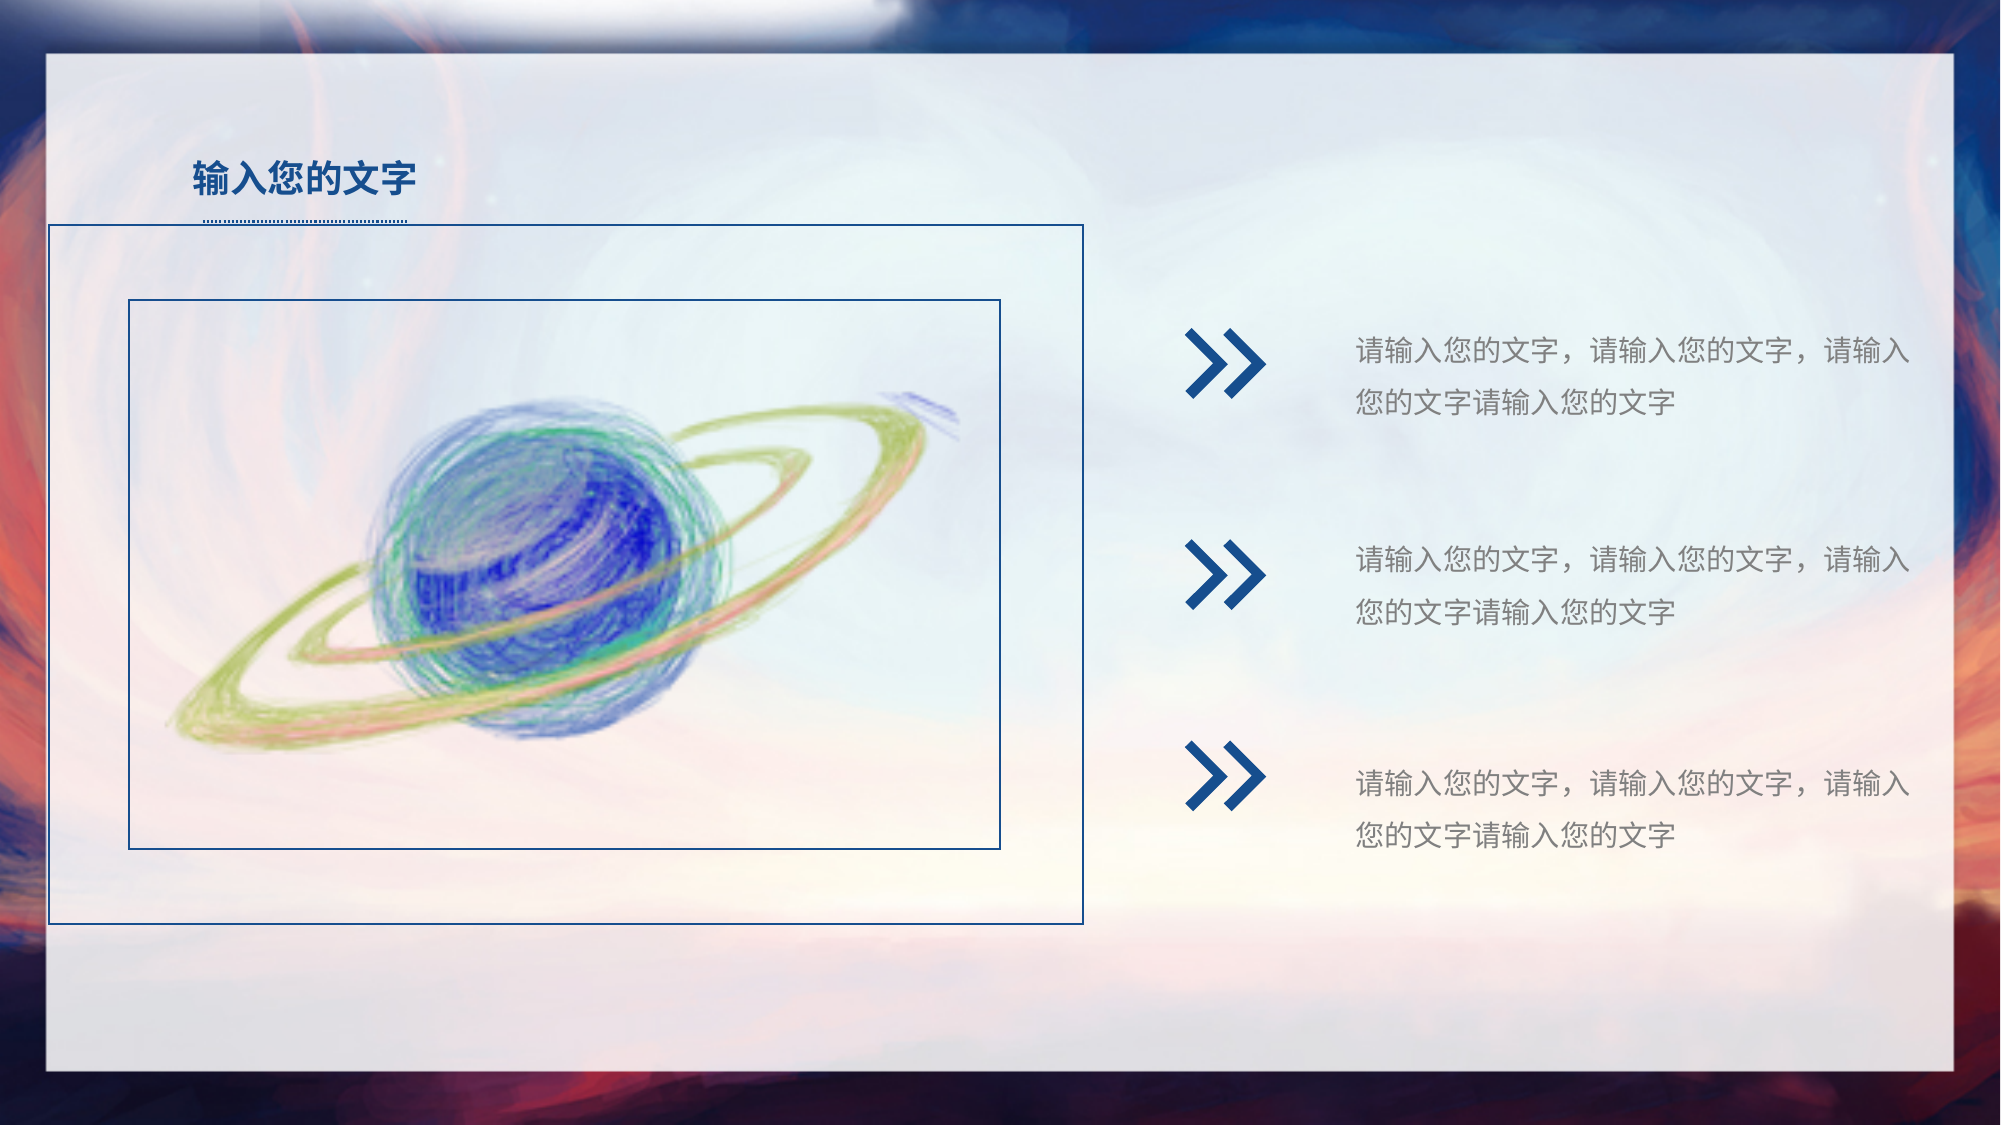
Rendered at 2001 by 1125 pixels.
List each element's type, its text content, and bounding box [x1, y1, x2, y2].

text_box 请输入您的文字，请输入您的文字，请输入您的文字请输入您的文字 [1340, 740, 1937, 860]
text_box [48, 224, 1084, 925]
text_box 请输入您的文字，请输入您的文字，请输入您的文字请输入您的文字 [1340, 307, 1937, 427]
text_box 请输入您的文字，请输入您的文字，请输入您的文字请输入您的文字 [1340, 516, 1937, 637]
text_box 输入您的文字 [177, 138, 567, 208]
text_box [1167, 548, 1256, 601]
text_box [1167, 337, 1256, 389]
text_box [1167, 750, 1256, 802]
text_box [128, 299, 1001, 850]
picture [0, 0, 2001, 1125]
